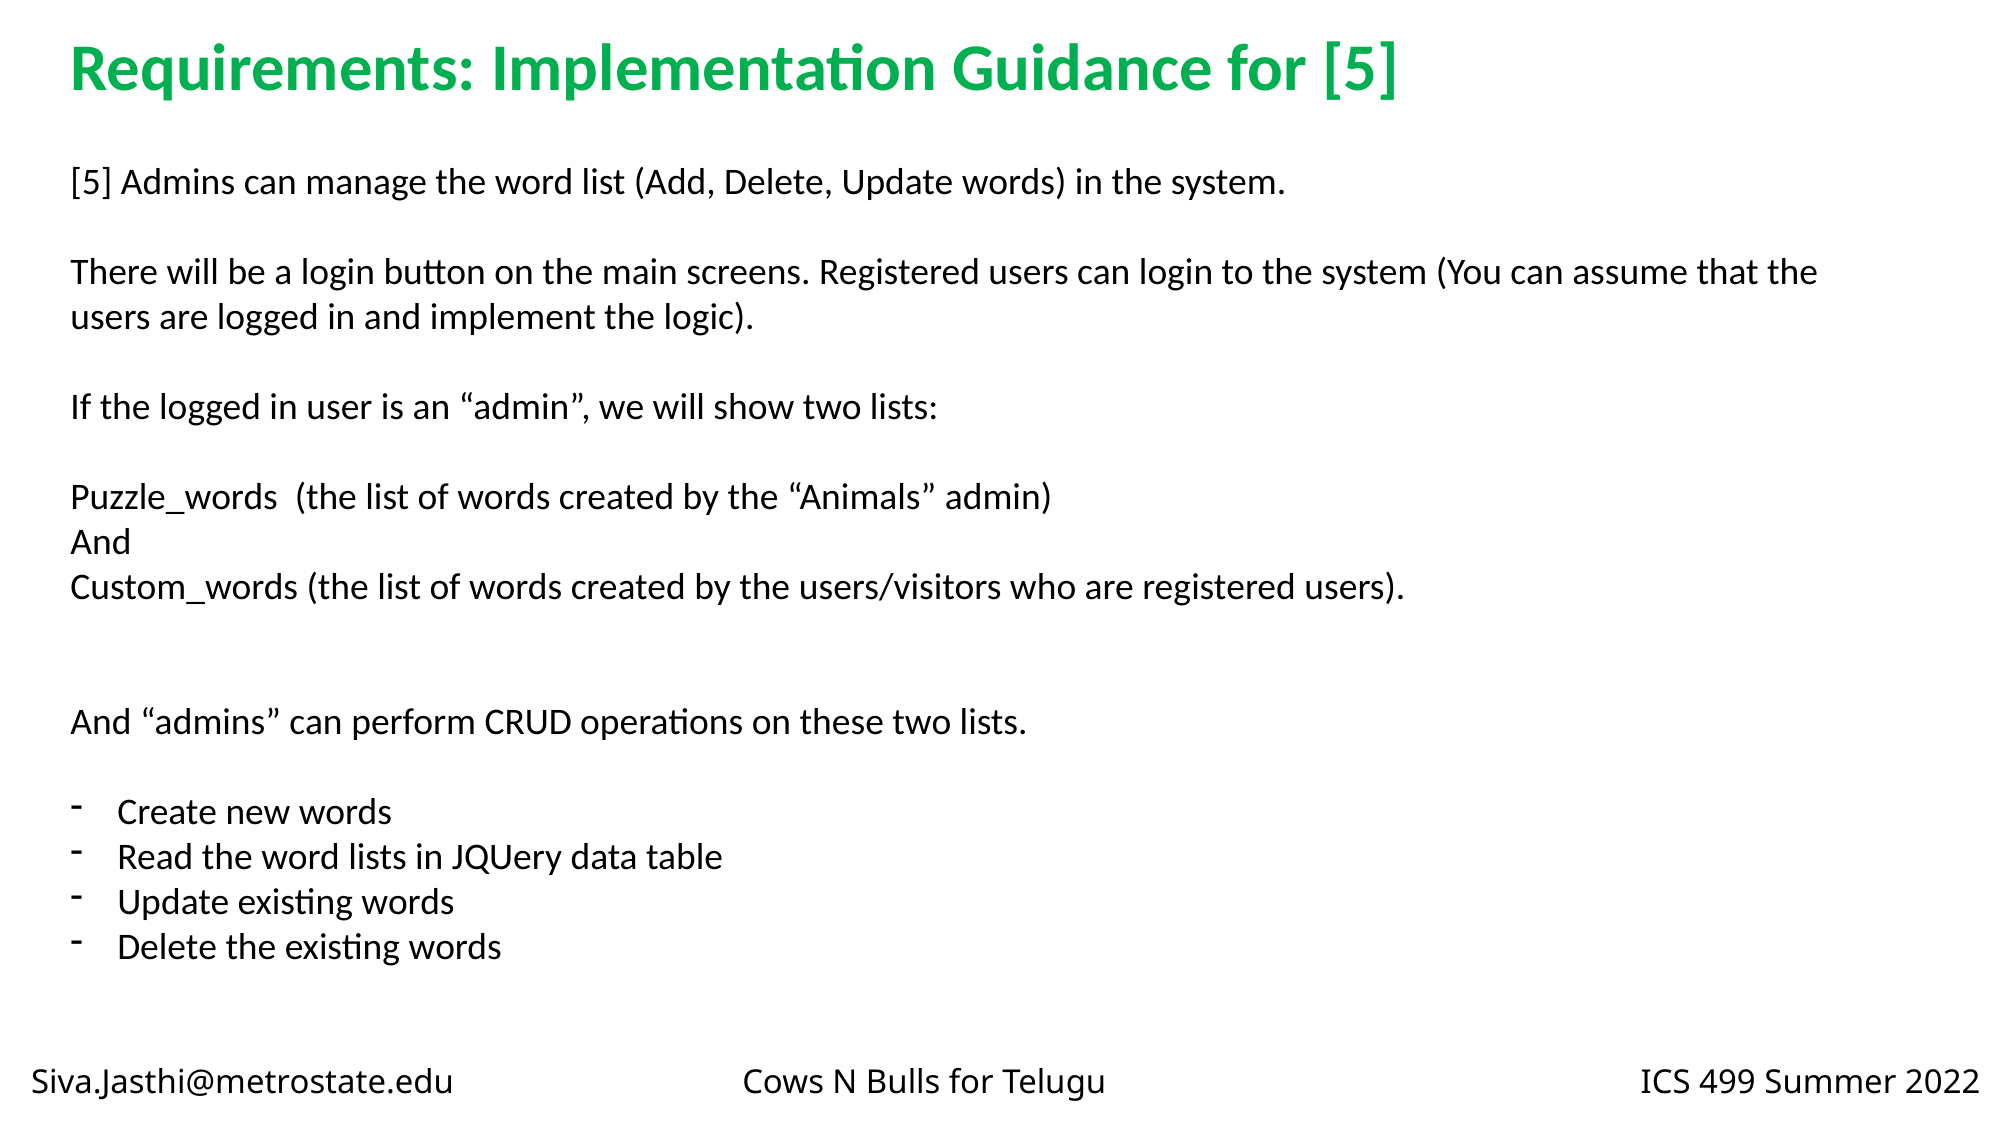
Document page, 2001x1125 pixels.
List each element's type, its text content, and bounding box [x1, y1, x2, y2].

text_box Siva.Jasthi@metrostate.edu Cows N Bulls for Telugu ICS 499 Summer 2022 [15, 1040, 2000, 1125]
text_box Requirements: Implementation Guidance for [5] [55, 16, 1908, 112]
text_box [5] Admins can manage the word list (Add, Delete, Update words) in the system. There will be a login button on the main screens. Registered users can login to the system (You can assume that the users are logged in and implement the logic). If the logged in user is an “admin”, we will show two lists: Puzzle_words (the list of words created by the “Animals” admin) And Custom_words (the list of words created by the users/visitors who are registered users). And “admins” can perform CRUD operations on these two lists. Create new words Read the word lists in JQUery data table Update existing words Delete the existing words [55, 149, 1871, 1110]
